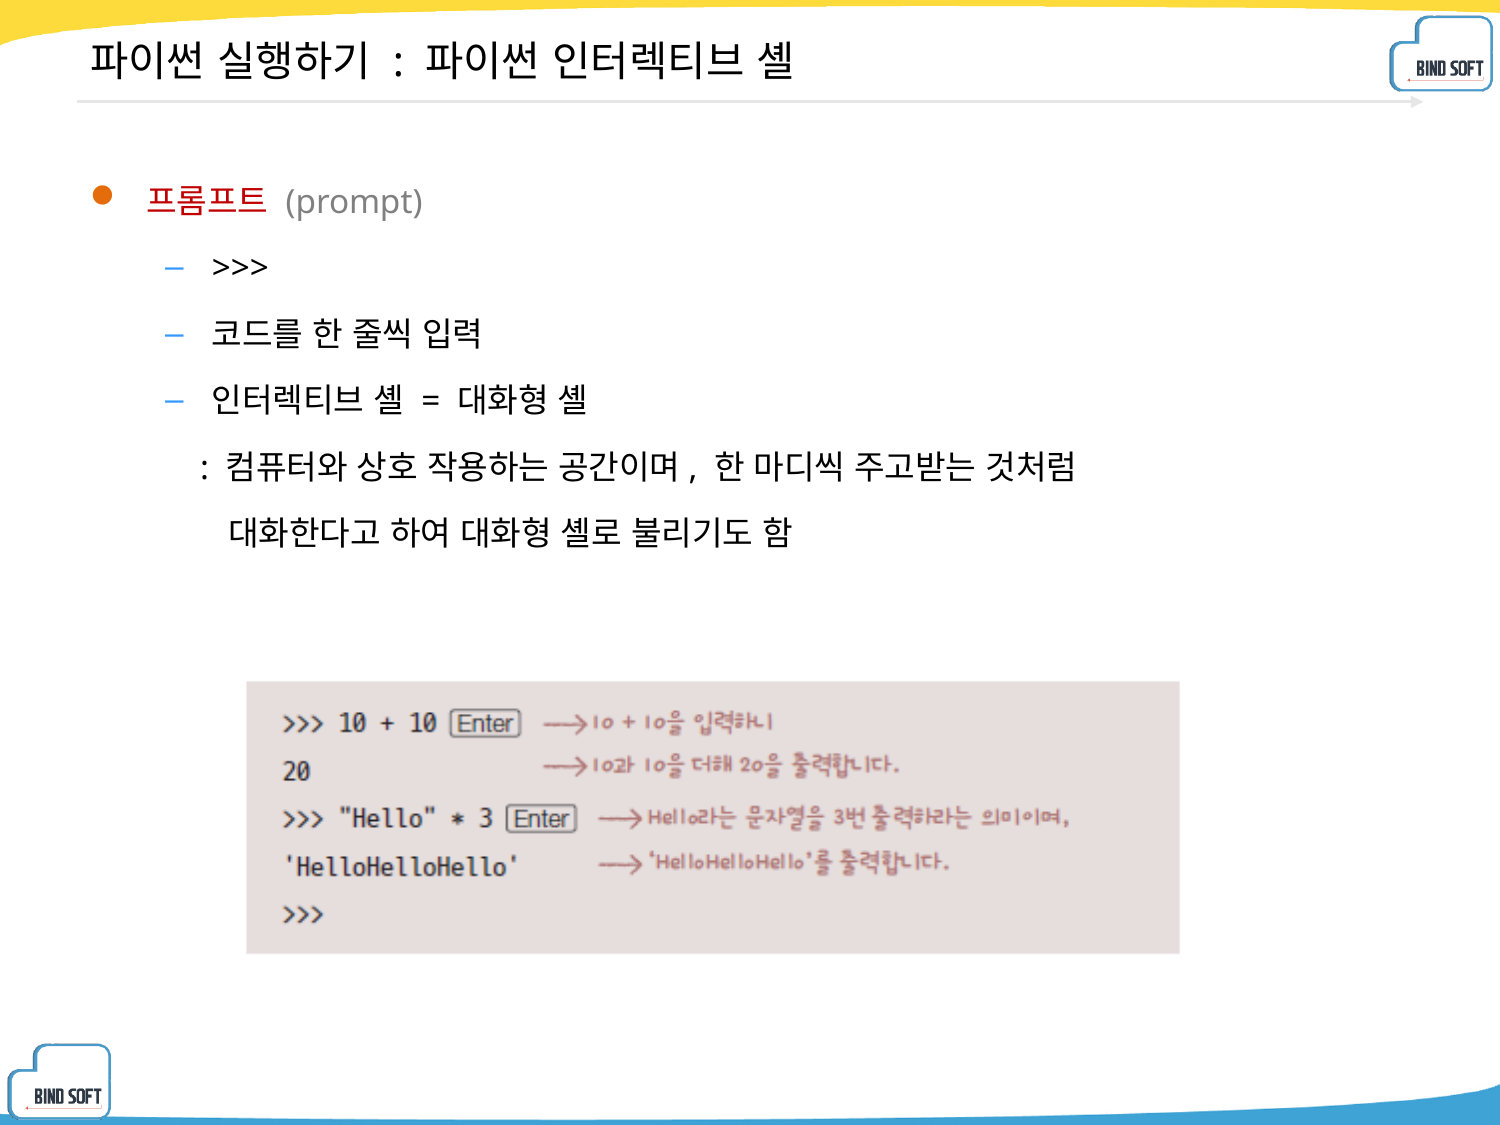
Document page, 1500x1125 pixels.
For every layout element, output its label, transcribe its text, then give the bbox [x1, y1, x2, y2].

picture [0, 1003, 1500, 1125]
title 파이썬 실행하기 : 파이썬 인터렉티브 셸 [75, 11, 1425, 108]
picture [238, 676, 1180, 964]
picture [0, 0, 1500, 96]
list 프롬프트 (prompt) >>> 코드를 한 줄씩 입력 인터렉티브 셸 = 대화형 셸 : 컴퓨터와 상호 작용하는 공간이며, 한 마디씩 주고받는 것처럼 대화한다고 하여 대화형 셸로 불리기도 함 [75, 152, 1425, 1055]
